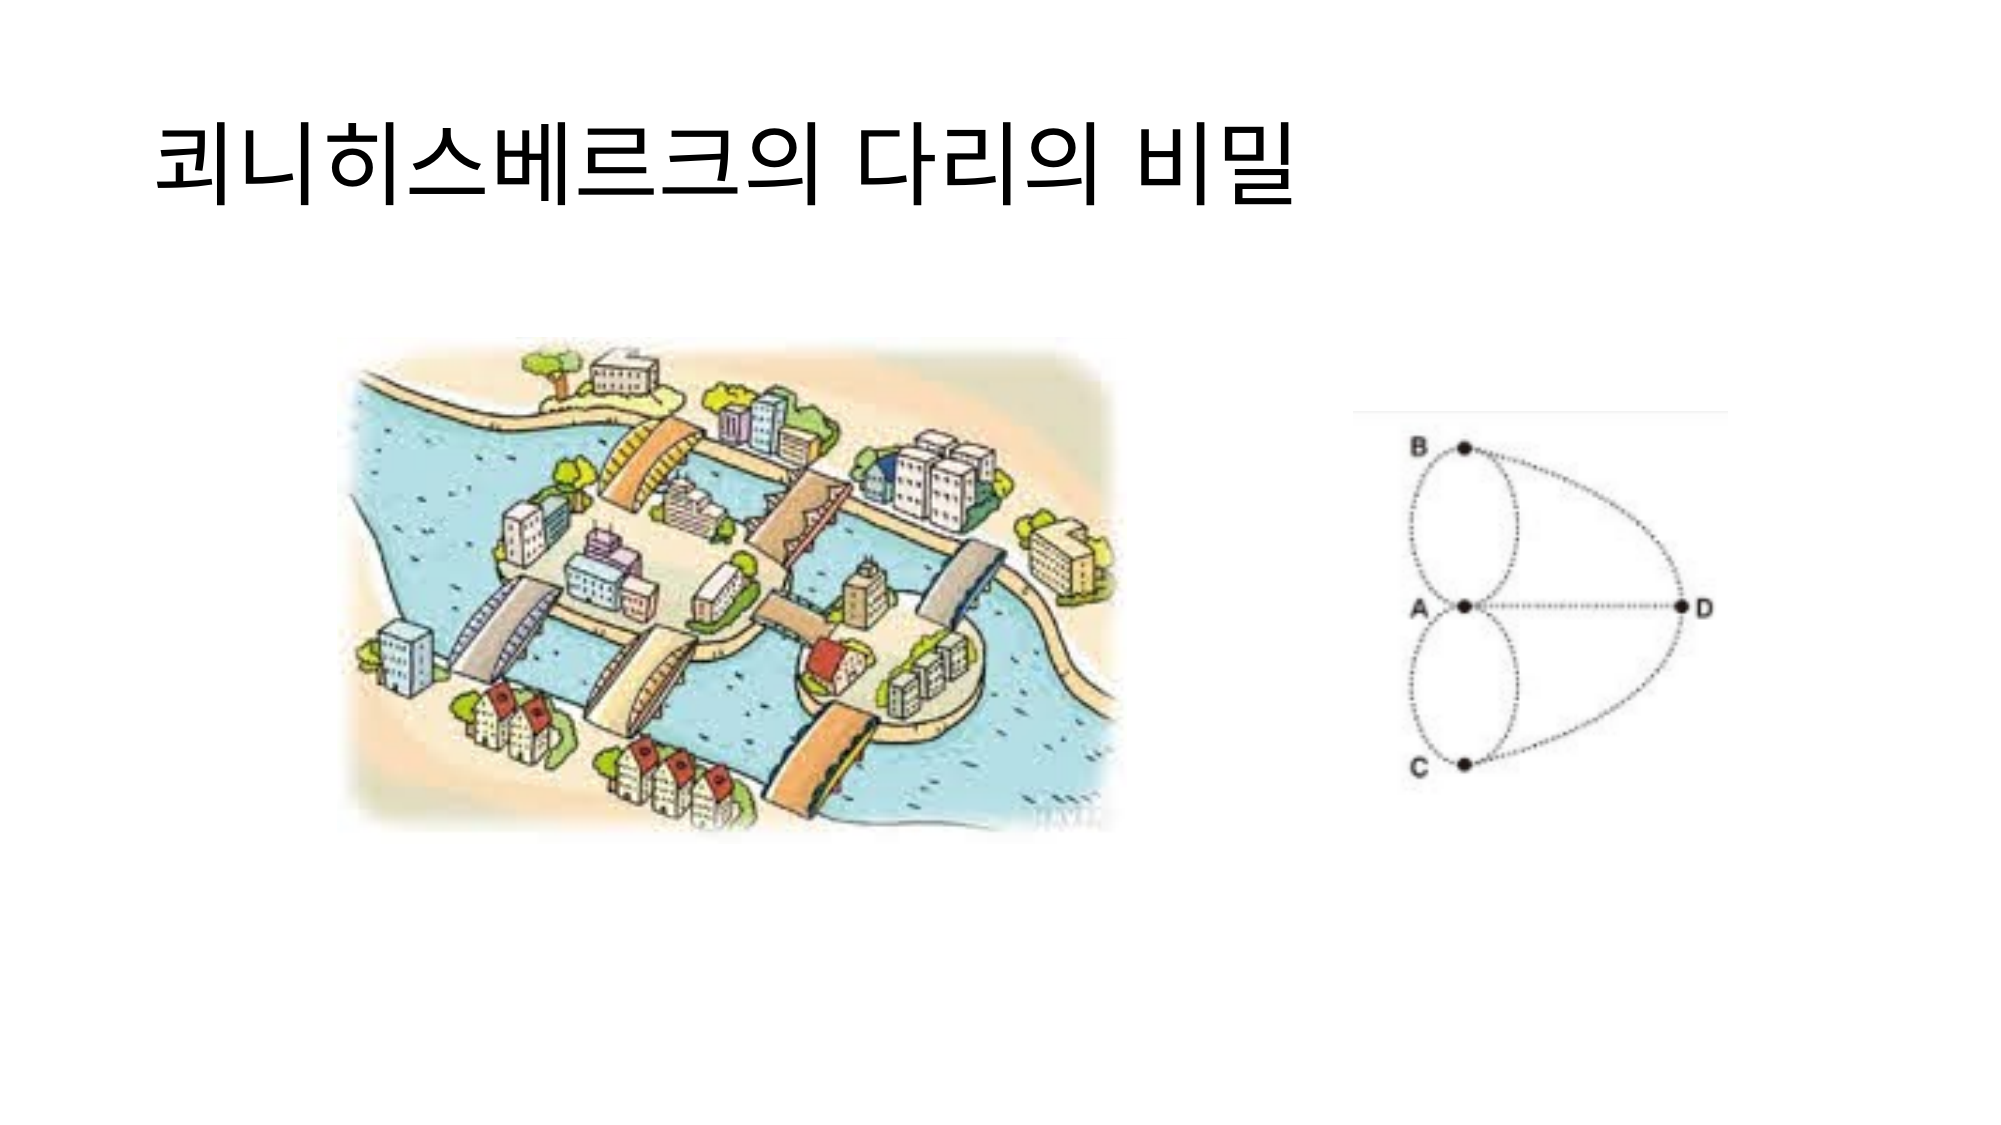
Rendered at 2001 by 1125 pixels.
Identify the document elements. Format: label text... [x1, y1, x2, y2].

title 쾨니히스베르크의 다리의 비밀 [137, 59, 1863, 278]
picture [1353, 411, 1728, 797]
picture [337, 337, 1127, 844]
